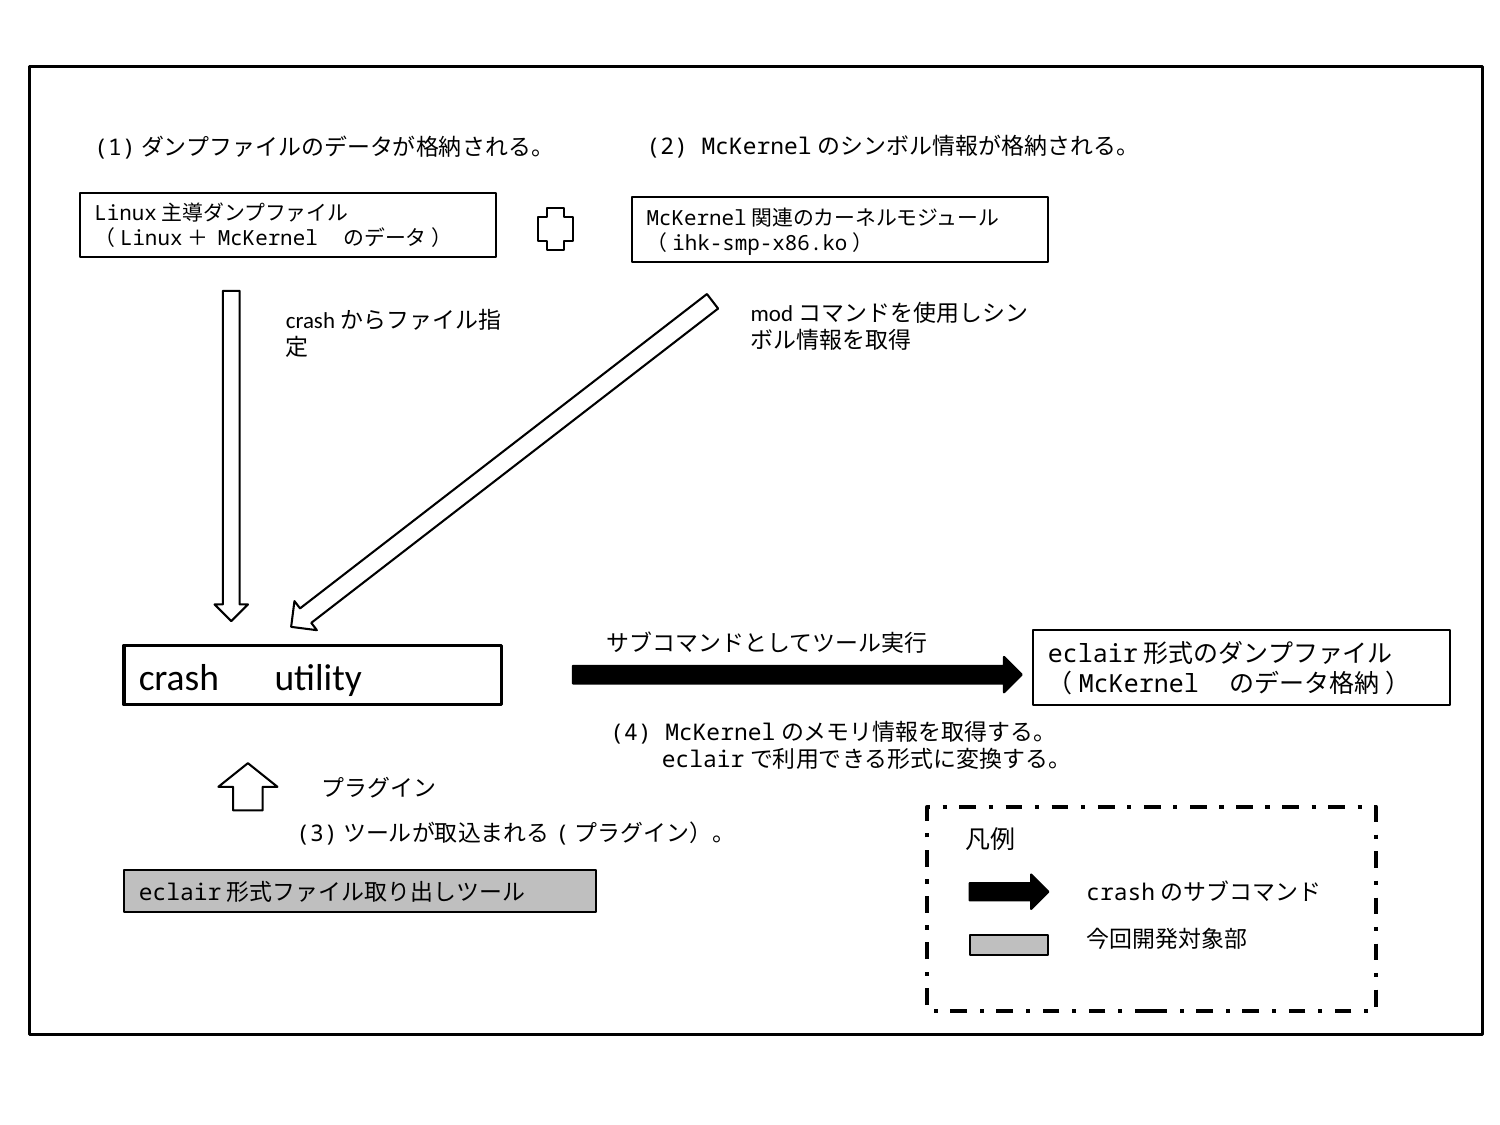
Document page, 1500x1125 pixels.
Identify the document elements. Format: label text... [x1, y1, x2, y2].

text_box [967, 872, 1051, 911]
text_box [970, 934, 1049, 956]
text_box [925, 805, 1378, 1013]
text_box (2) McKernelのシンボル情報が格納される。 [631, 124, 1140, 167]
text_box (1)ダンプファイルのデータが格納される。 [79, 125, 592, 168]
text_box [27, 64, 1484, 1037]
text_box 凡例 [950, 816, 1053, 861]
text_box [536, 206, 575, 252]
text_box (4) McKernelのメモリ情報を取得する。 eclairで利用できる形式に変換する。 [595, 709, 1117, 780]
text_box (3)ツールが取込まれる(プラグイン）。 [281, 810, 781, 854]
text_box crashのサブコマンド [1071, 869, 1377, 912]
text_box 今回開発対象部 [1071, 916, 1317, 960]
